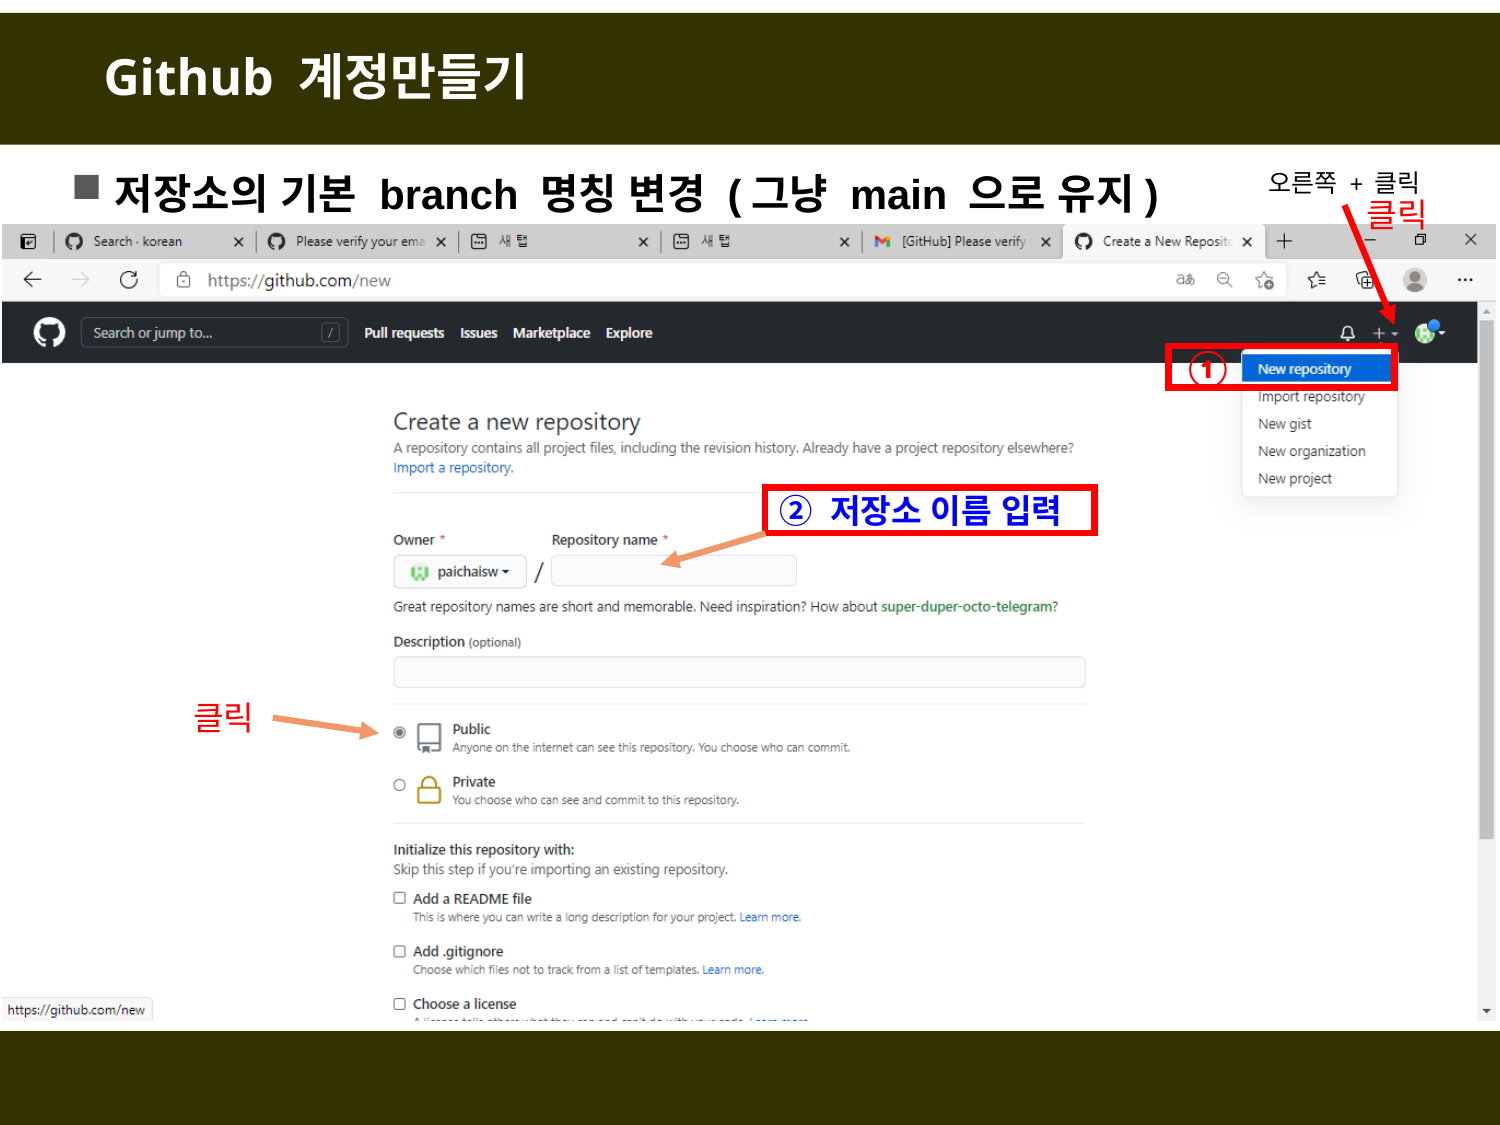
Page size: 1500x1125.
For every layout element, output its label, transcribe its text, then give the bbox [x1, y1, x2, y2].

title Github 계정만들기 [88, 31, 1282, 126]
text_box 클릭 [1351, 187, 1443, 224]
text_box 오른쪽 + 클릭 [1253, 160, 1436, 206]
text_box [272, 717, 380, 734]
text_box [1344, 205, 1395, 326]
picture [1, 224, 1496, 1021]
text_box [660, 533, 766, 565]
text_box 저장소의 기본 branch 명칭 변경 (그냥 main 으로 유지) [56, 135, 1474, 219]
